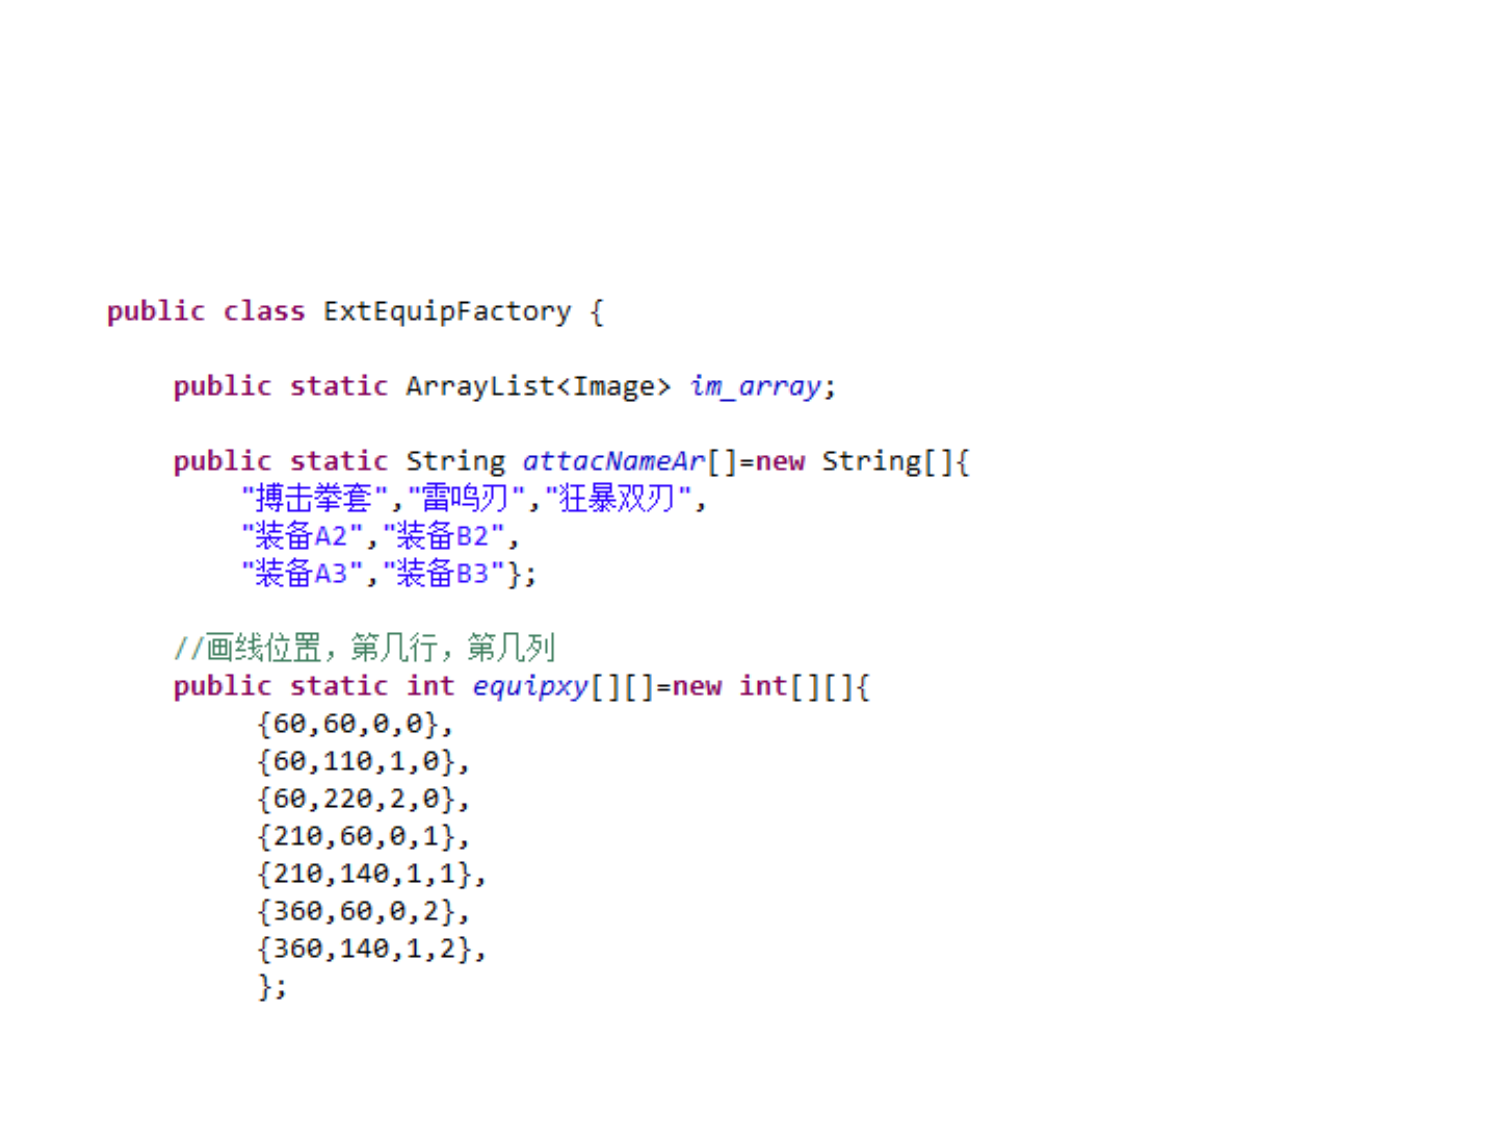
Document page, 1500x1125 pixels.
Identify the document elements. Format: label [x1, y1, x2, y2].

list [103, 277, 1047, 1010]
